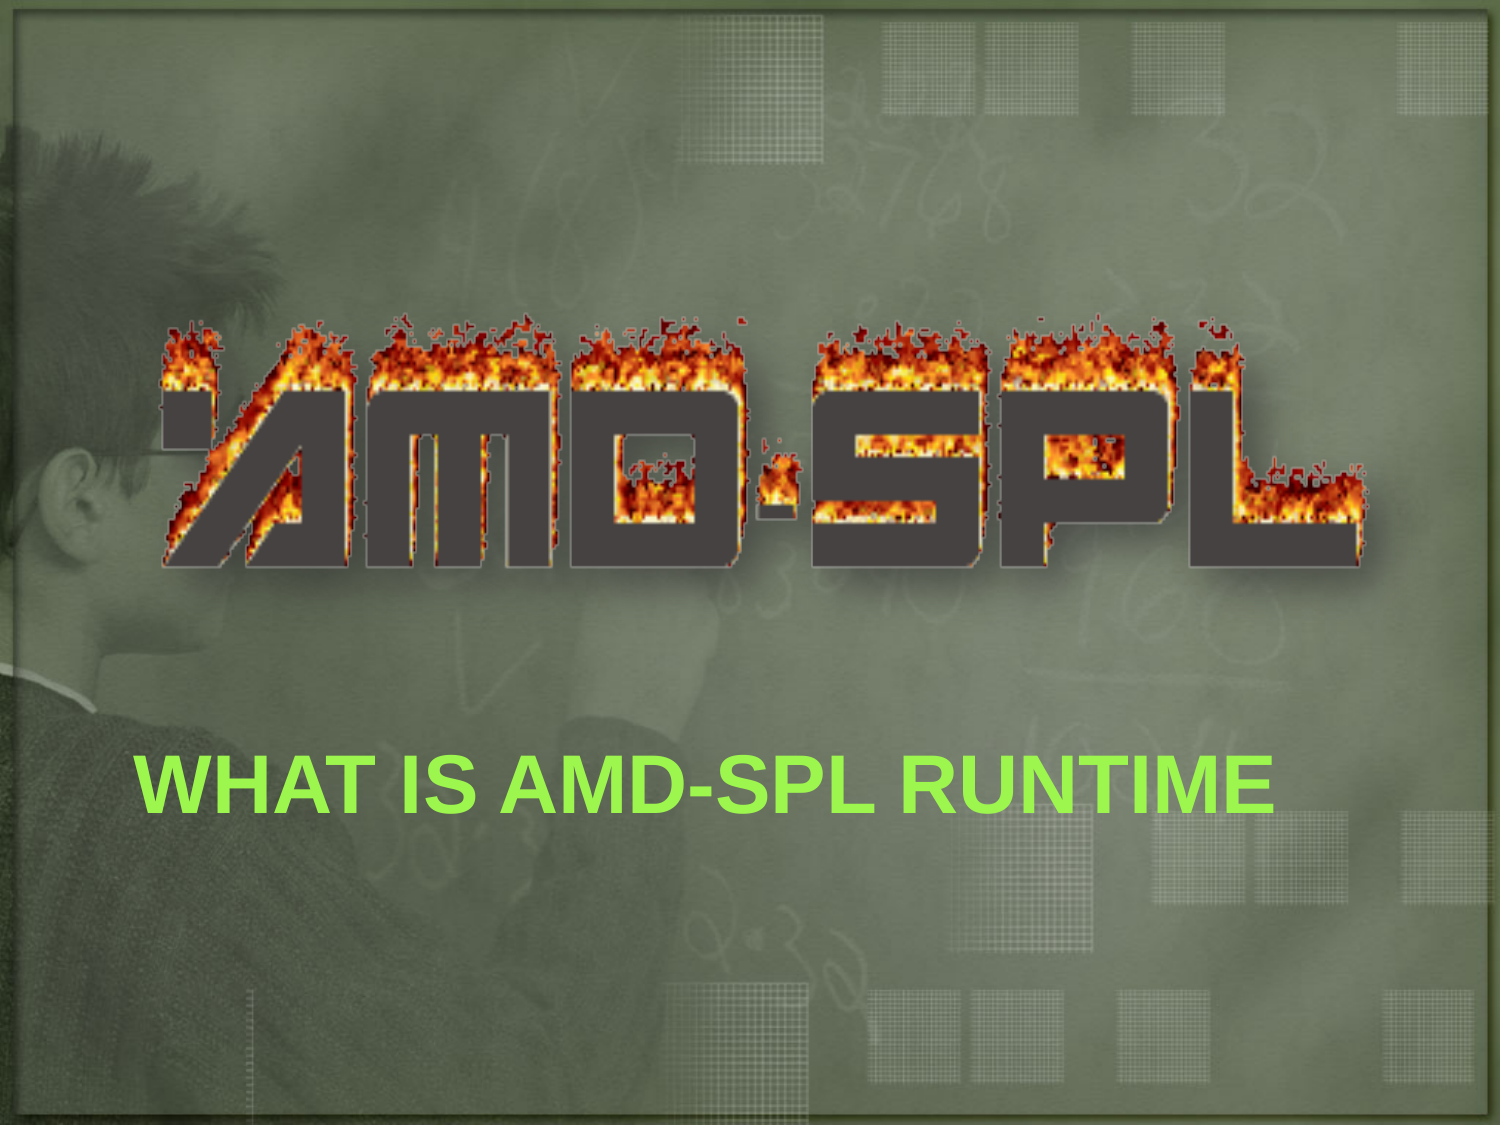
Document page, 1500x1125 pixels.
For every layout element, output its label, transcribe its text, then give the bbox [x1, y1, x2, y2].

picture [0, 0, 1500, 1125]
title What is AMD-SPL Runtime [118, 722, 1394, 947]
